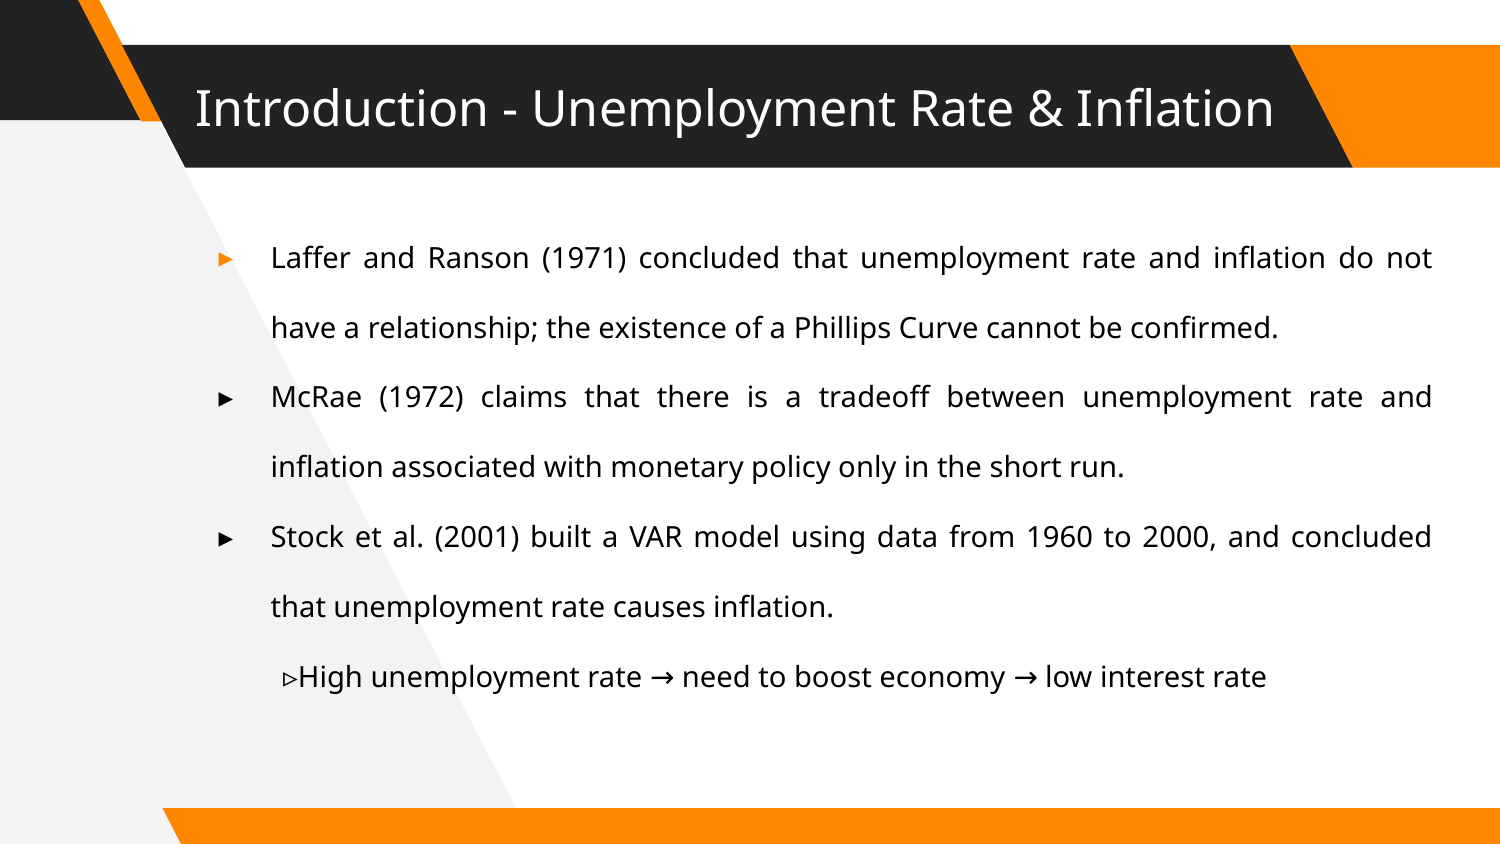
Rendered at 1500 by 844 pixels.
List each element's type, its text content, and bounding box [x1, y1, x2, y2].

title Introduction - Unemployment Rate & Inflation [180, 44, 1424, 168]
list Laffer and Ranson (1971) concluded that unemployment rate and inflation do not have a relationship; the existence of a Phillips Curve cannot be confirmed. McRae (1972) claims that there is a tradeoff between unemployment rate and inflation associated with monetary policy only in the short run. Stock et al. (2001) built a VAR model using data from 1960 to 2000, and concluded that unemployment rate causes inflation. High unemployment rate → need to boost economy → low interest rate [180, 189, 1449, 750]
